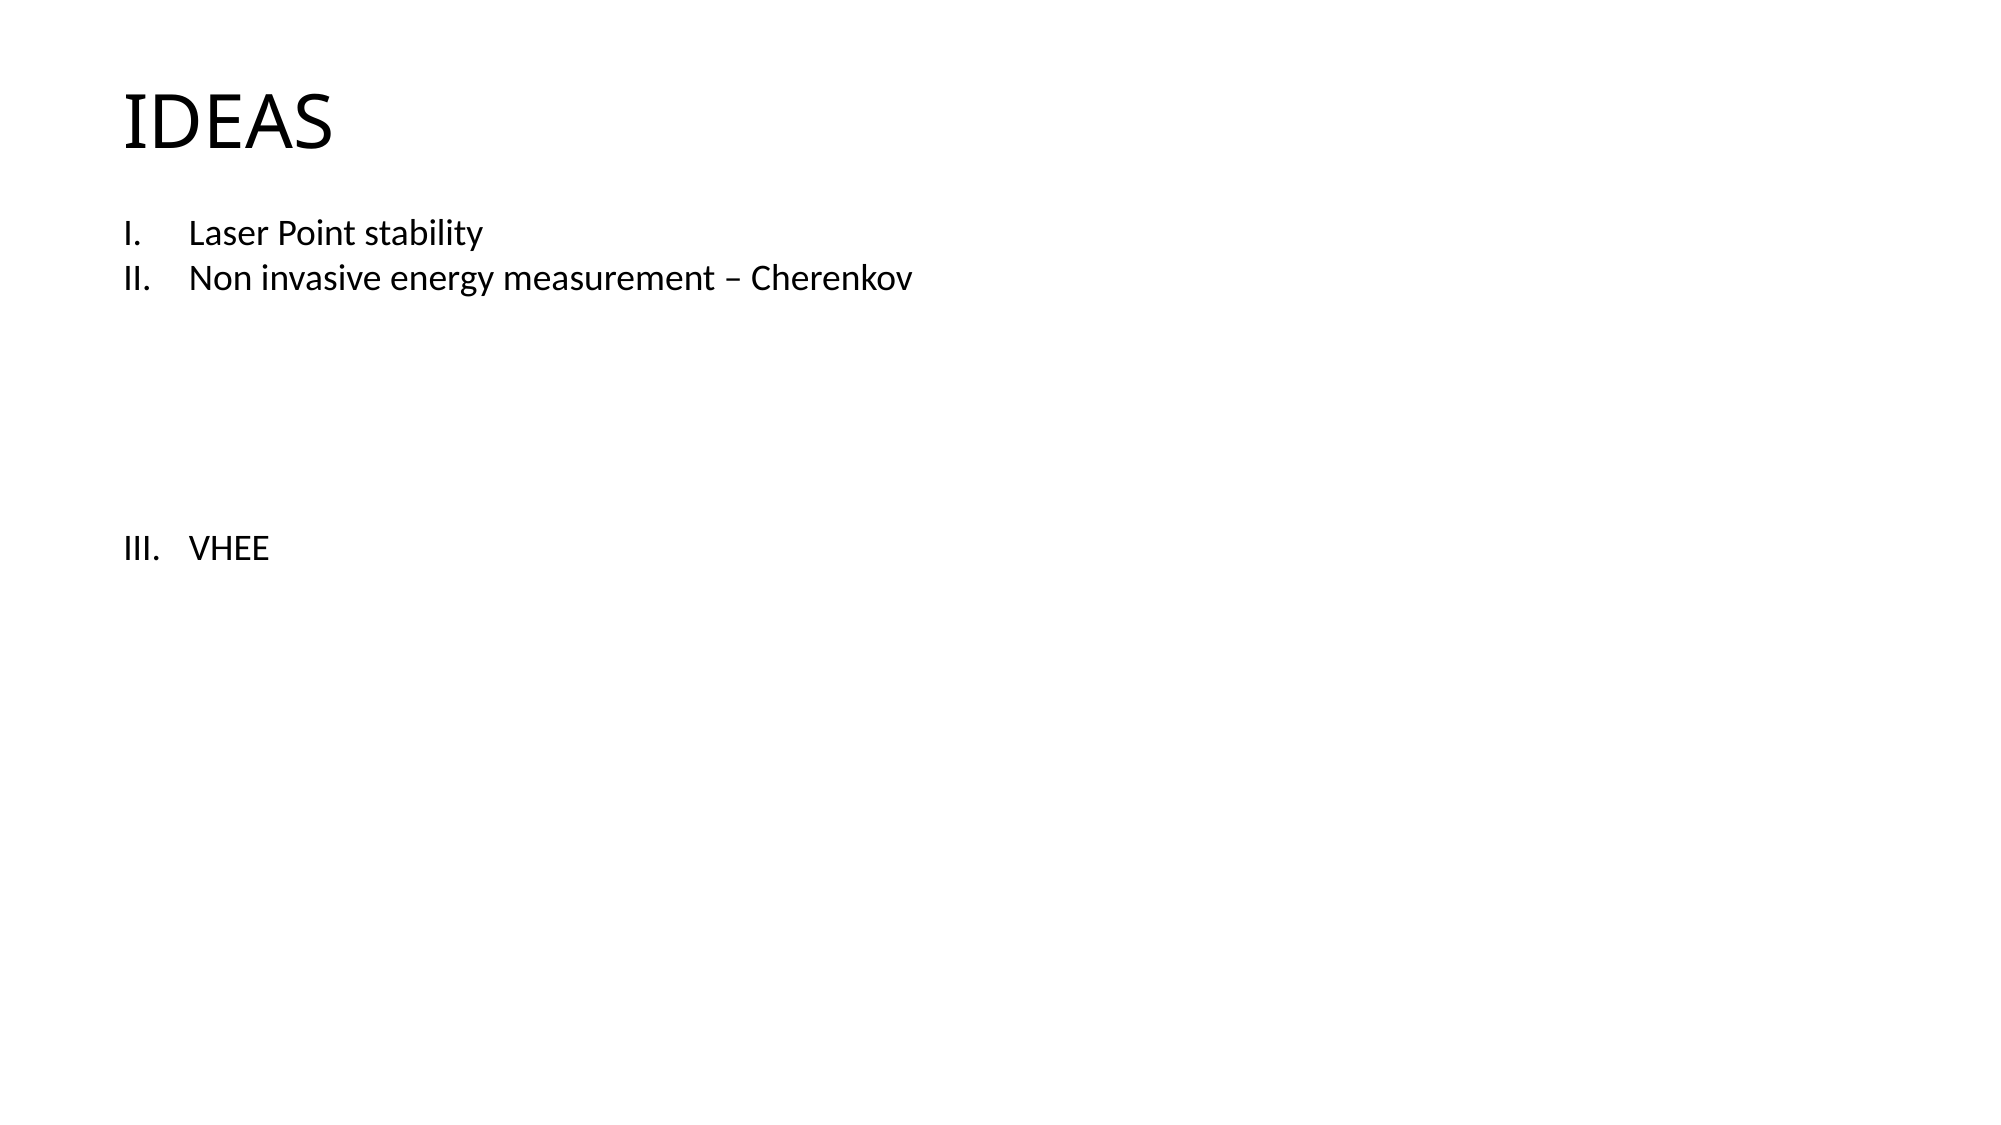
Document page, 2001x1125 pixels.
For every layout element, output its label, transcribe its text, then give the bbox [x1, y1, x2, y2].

text_box Laser Point stability Non invasive energy measurement – Cherenkov VHEE [108, 200, 1840, 576]
text_box IDEAS [108, 66, 350, 171]
